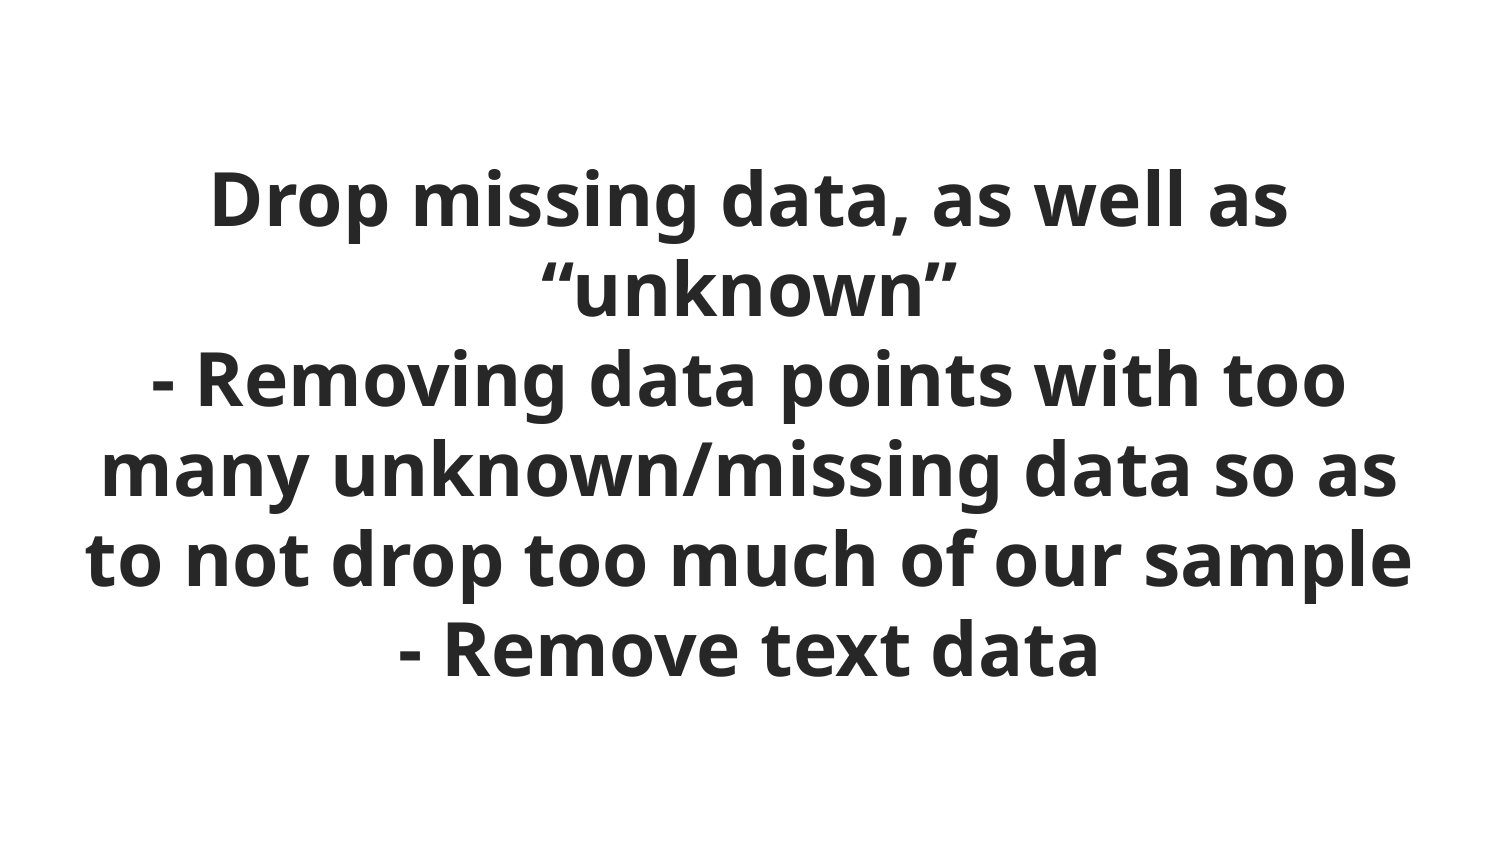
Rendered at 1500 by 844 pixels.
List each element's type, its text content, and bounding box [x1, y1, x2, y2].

title Drop missing data, as well as “unknown” - Removing data points with too many unknown/missing data so as to not drop too much of our sample - Remove text data [51, 352, 1449, 491]
